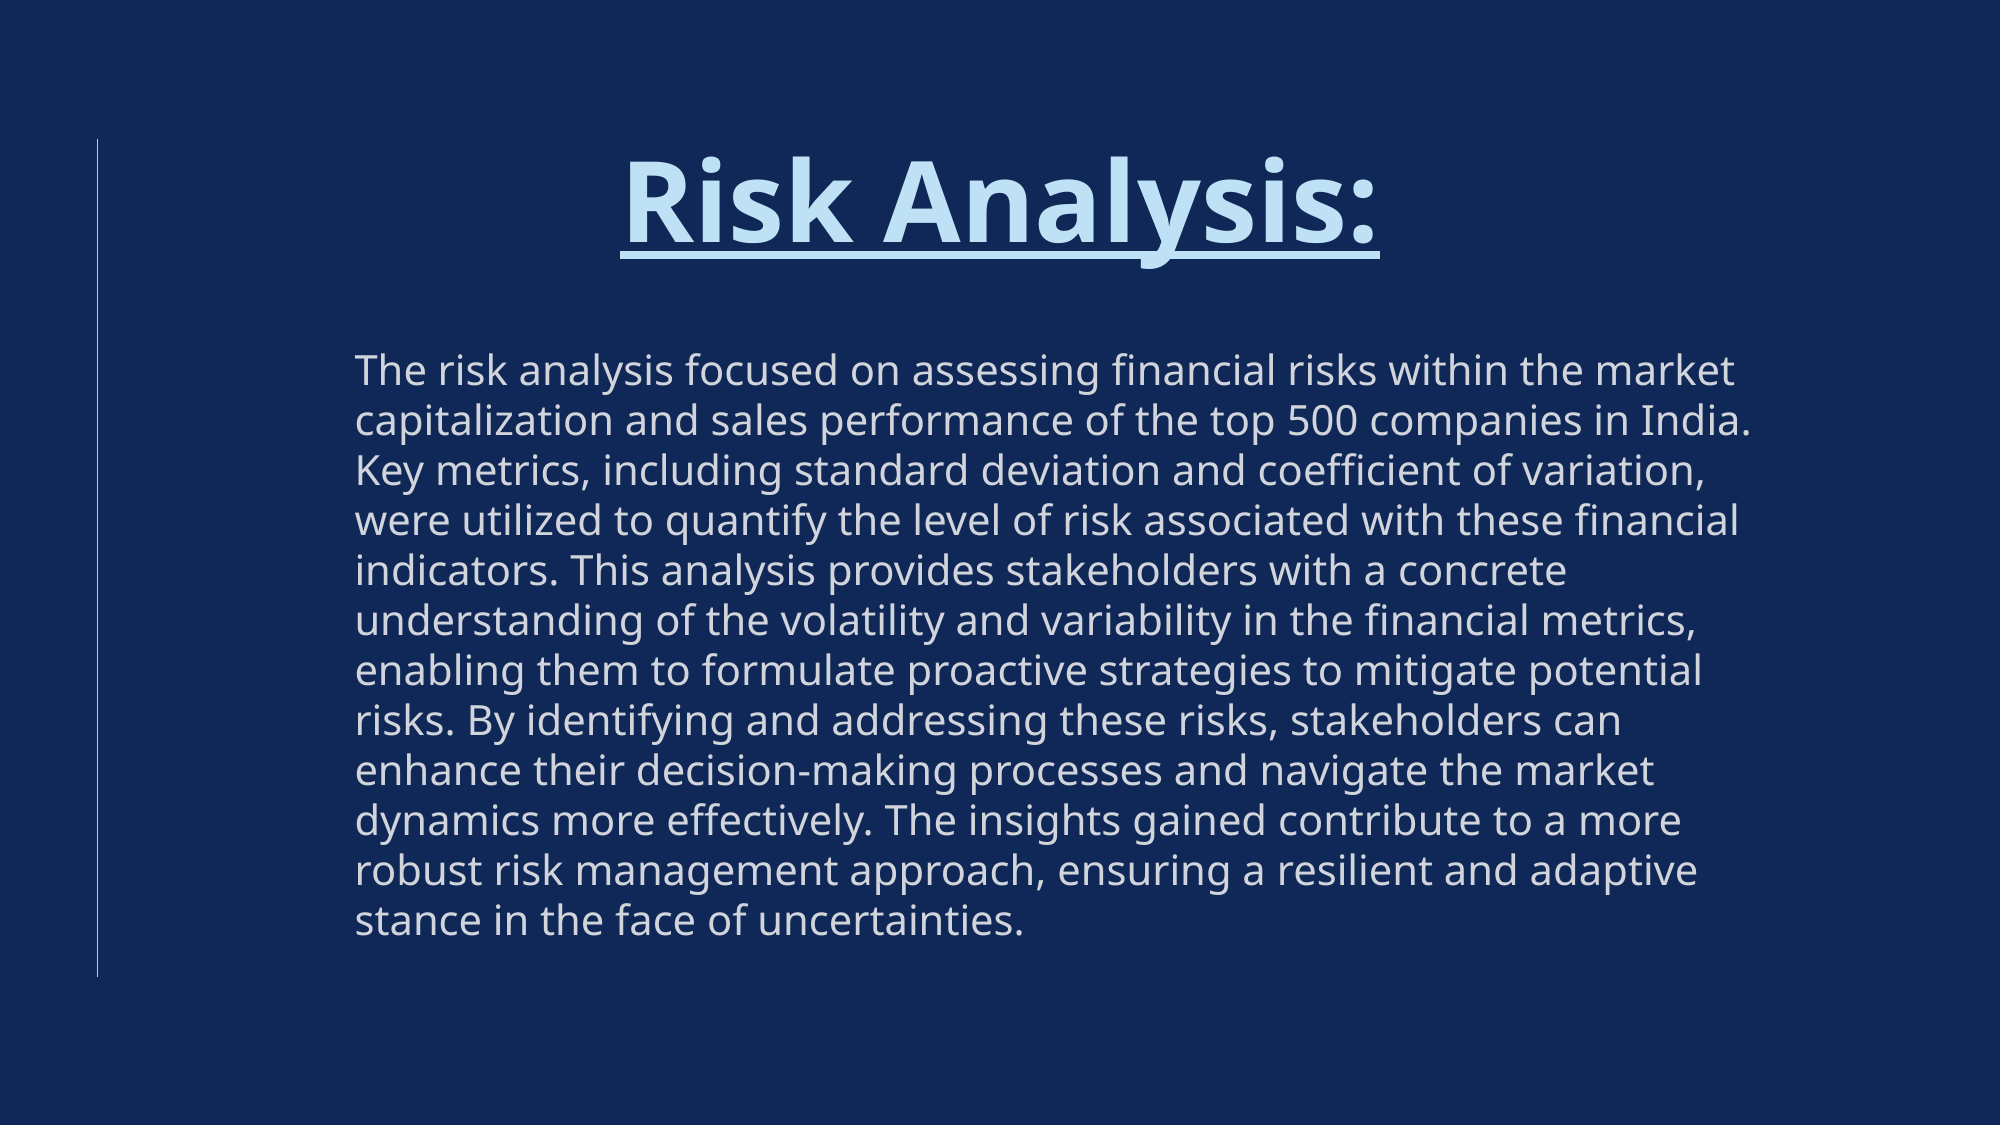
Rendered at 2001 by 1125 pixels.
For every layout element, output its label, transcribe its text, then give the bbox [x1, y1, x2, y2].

text_box The risk analysis focused on assessing financial risks within the market capitalization and sales performance of the top 500 companies in India. Key metrics, including standard deviation and coefficient of variation, were utilized to quantify the level of risk associated with these financial indicators. This analysis provides stakeholders with a concrete understanding of the volatility and variability in the financial metrics, enabling them to formulate proactive strategies to mitigate potential risks. By identifying and addressing these risks, stakeholders can enhance their decision-making processes and navigate the market dynamics more effectively. The insights gained contribute to a more robust risk management approach, ensuring a resilient and adaptive stance in the face of uncertainties. [339, 336, 1768, 1002]
text_box Risk Analysis: [605, 122, 1395, 273]
